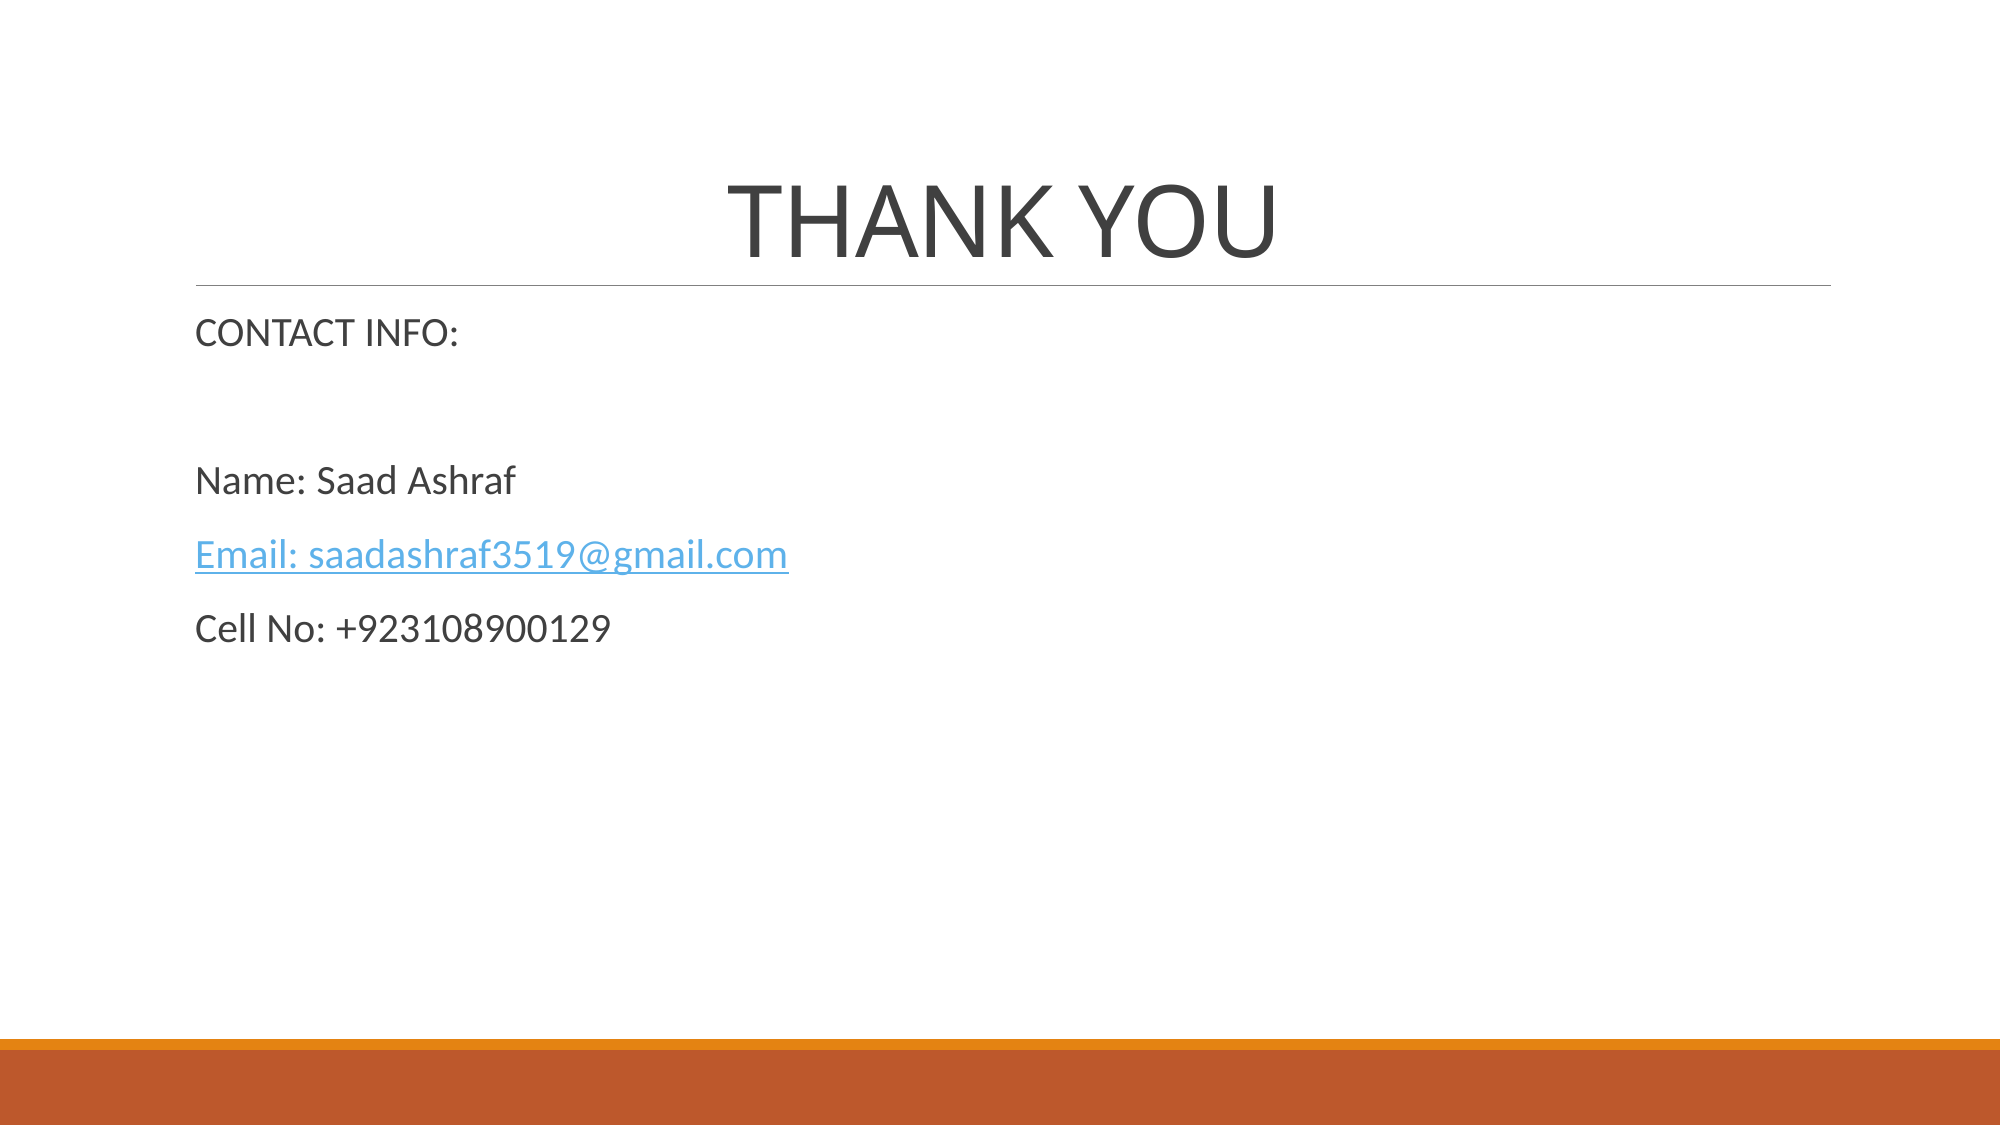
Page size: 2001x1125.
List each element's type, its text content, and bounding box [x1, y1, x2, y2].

title THANK YOU [180, 47, 1830, 285]
list CONTACT INFO: Name: Saad Ashraf Email: saadashraf3519@gmail.com Cell No: +923108900129 [180, 302, 1830, 963]
